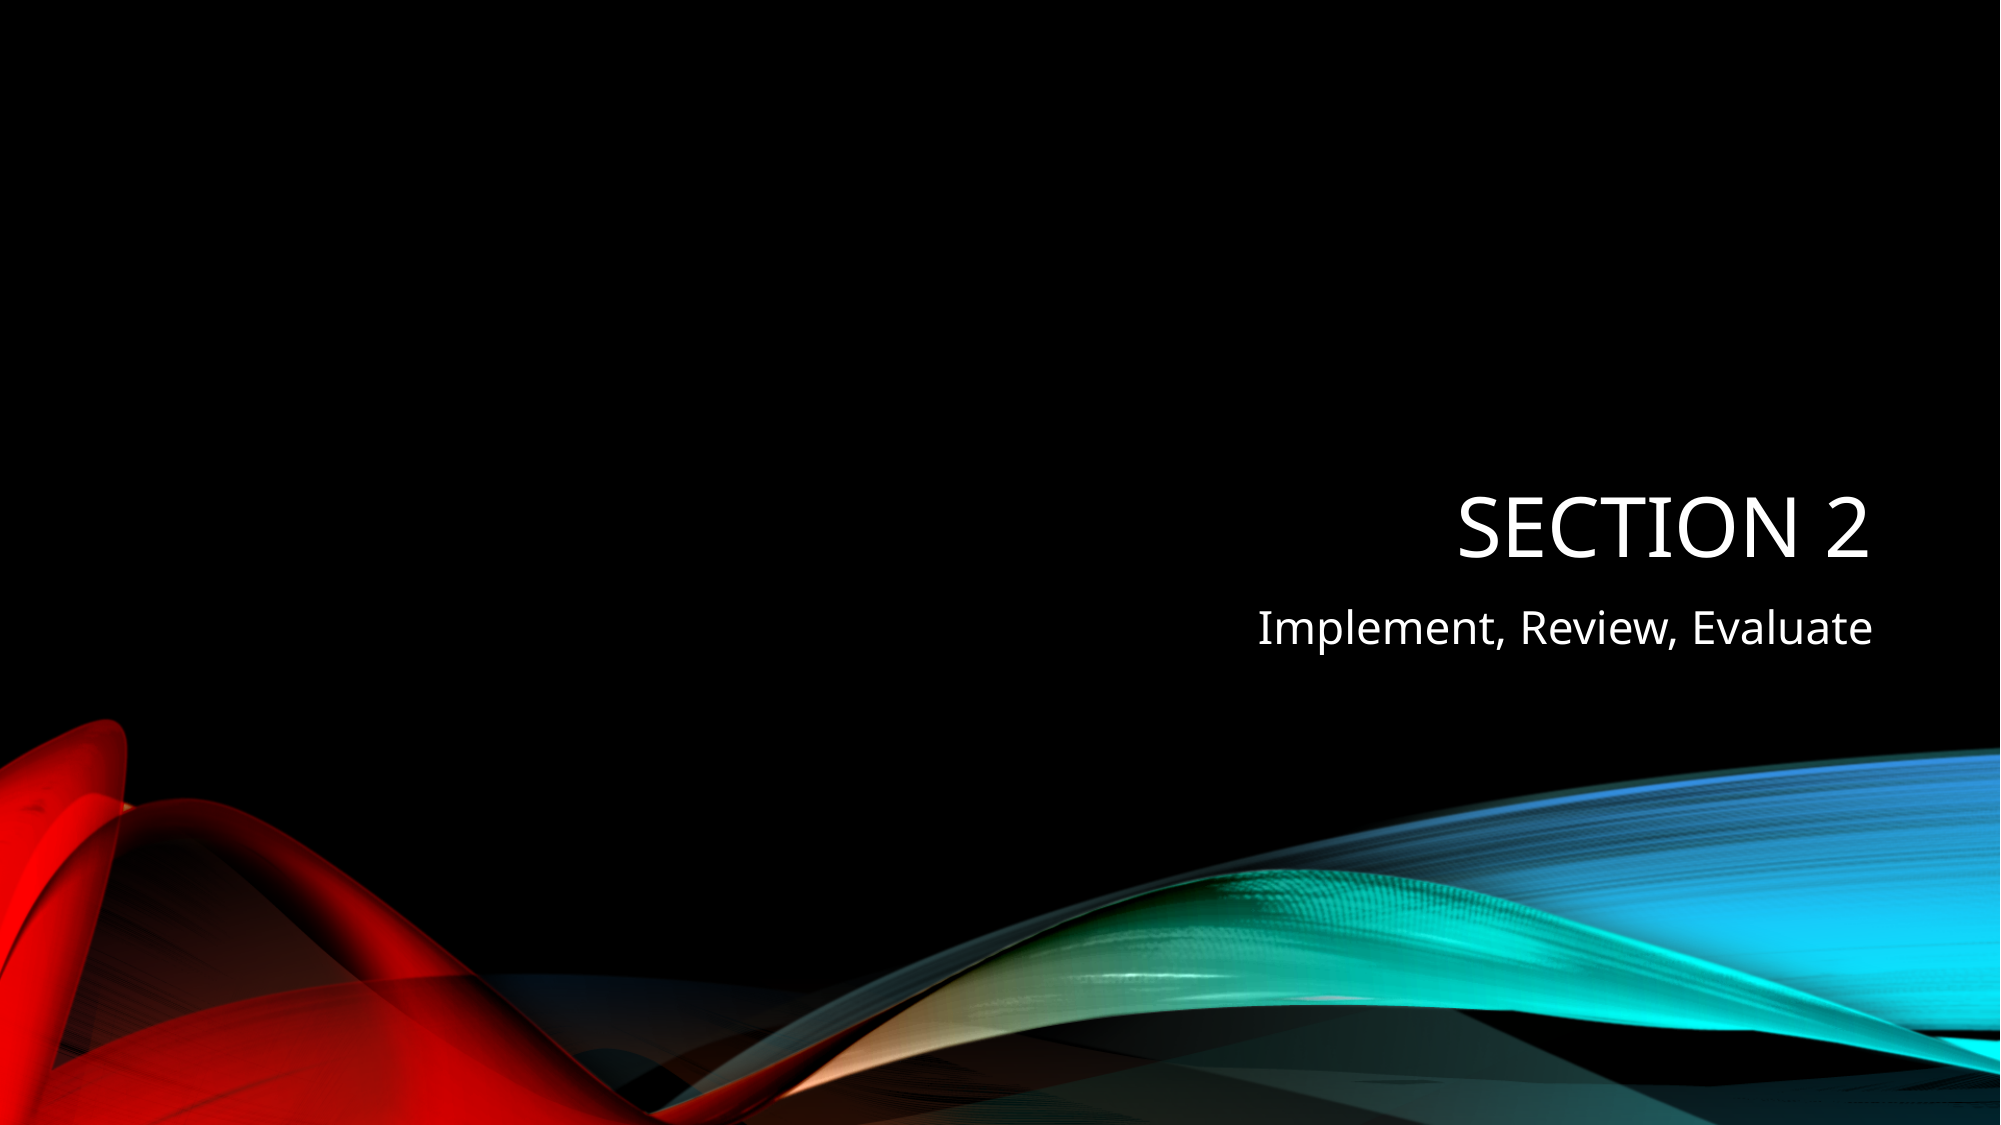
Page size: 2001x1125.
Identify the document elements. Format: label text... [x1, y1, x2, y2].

title Section 2 [112, 123, 1888, 584]
picture [0, 717, 2000, 1125]
list Implement, Review, Evaluate [168, 597, 1889, 755]
